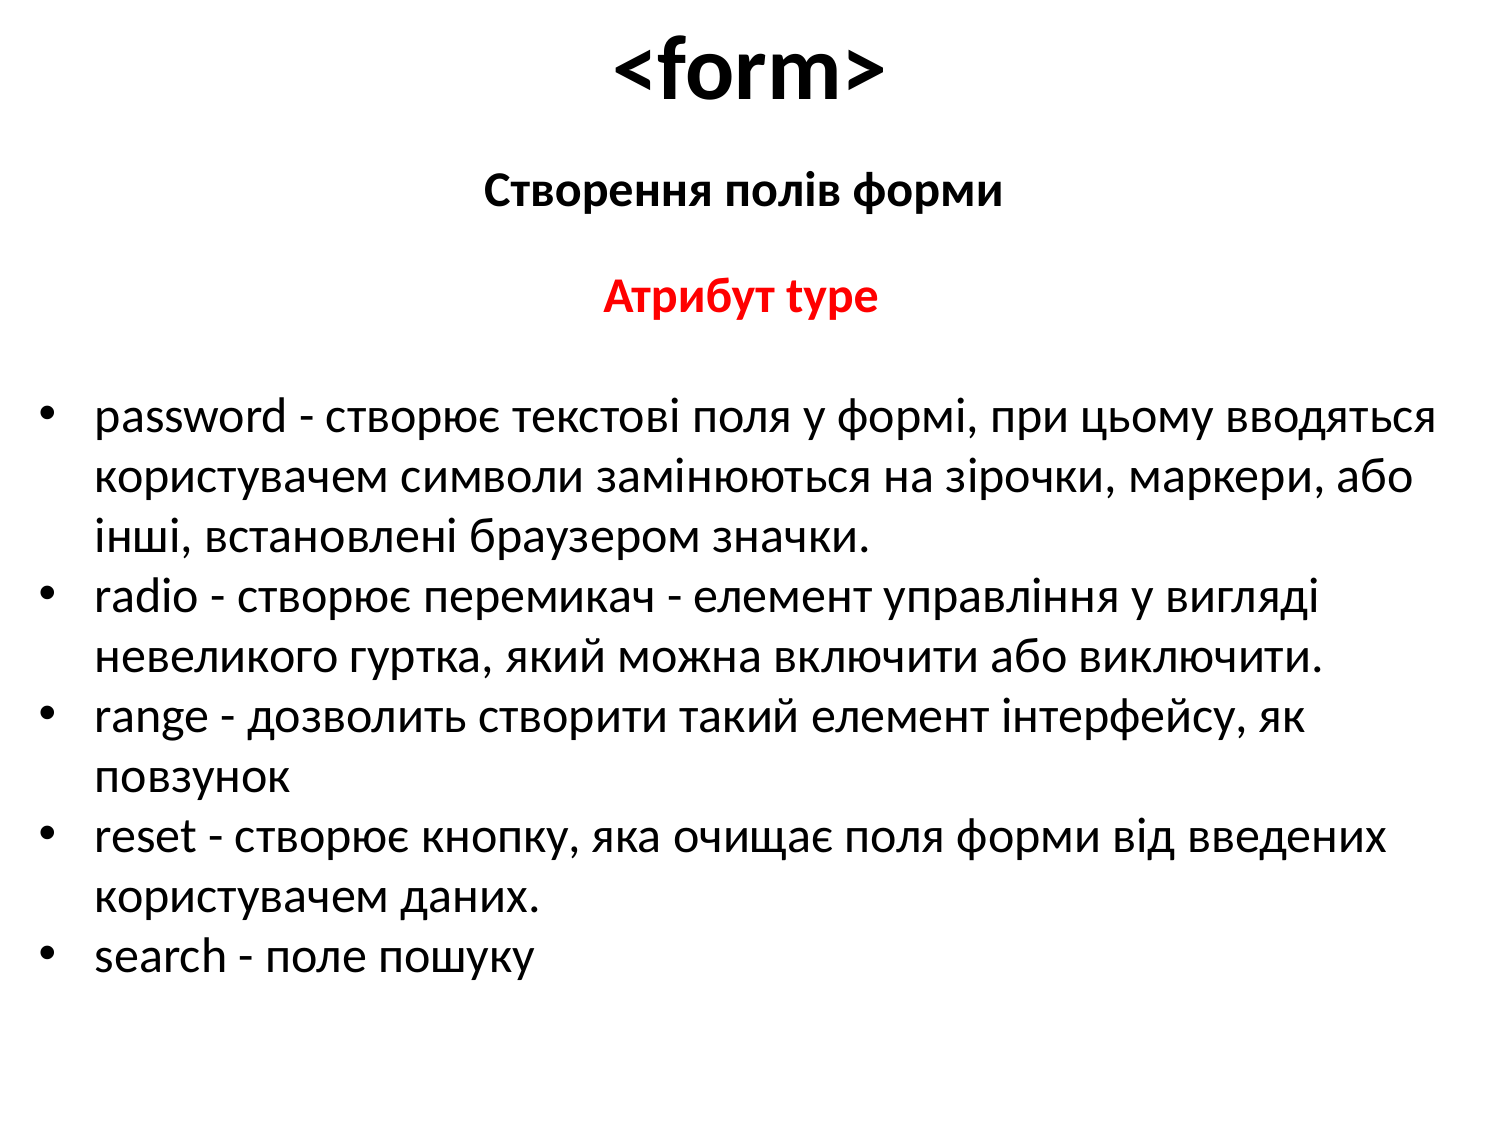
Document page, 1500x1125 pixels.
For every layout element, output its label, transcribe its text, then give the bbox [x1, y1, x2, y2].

title <form> [0, 0, 1500, 126]
text_box Створення полів форми [29, 148, 1459, 224]
text_box Атрибут type password - створює текстові поля у формі, при цьому вводяться користувачем символи замінюються на зірочки, маркери, або інші, встановлені браузером значки. radio - створює перемикач - елемент управління у вигляді невеликого гуртка, який можна включити або виключити. range - дозволить створити такий елемент інтерфейсу, як повзунок reset - створює кнопку, яка очищає поля форми від введених користувачем даних. search - поле пошуку [23, 255, 1459, 991]
